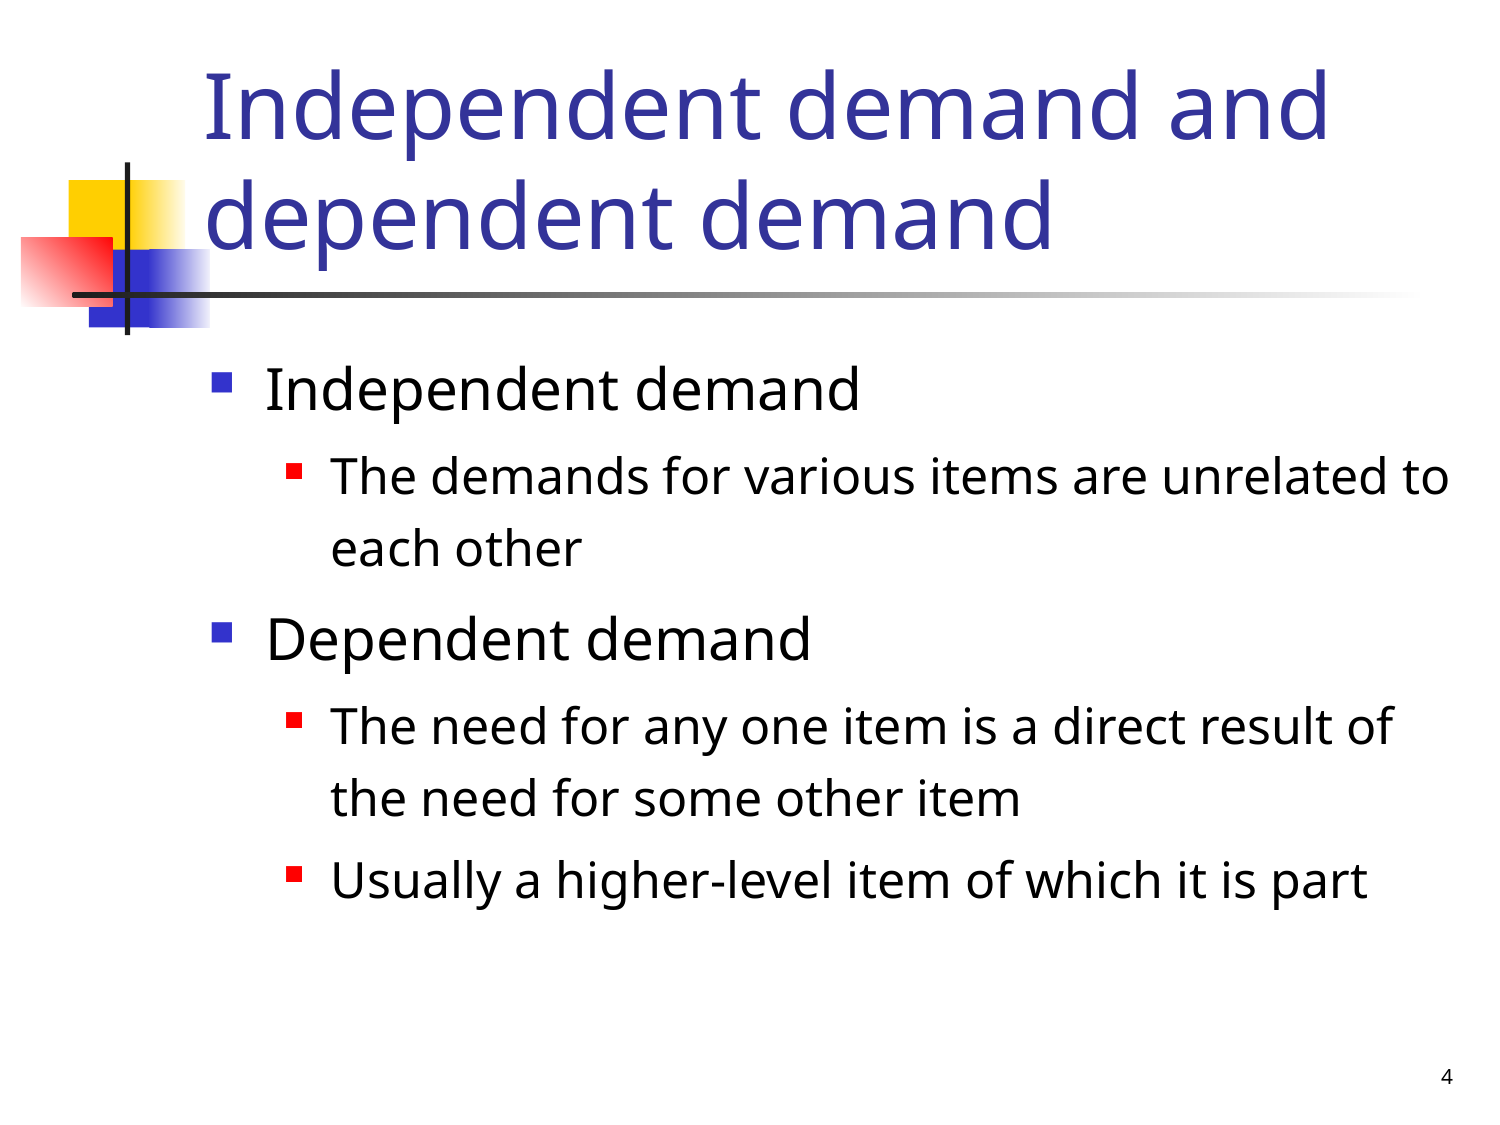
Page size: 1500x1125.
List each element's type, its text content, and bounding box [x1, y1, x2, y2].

list Independent demand The demands for various items are unrelated to each other Dependent demand The need for any one item is a direct result of the need for some other item Usually a higher-level item of which it is part [193, 330, 1470, 1007]
slide_number 4 [1154, 1023, 1468, 1100]
title Independent demand and dependent demand [188, 34, 1468, 276]
